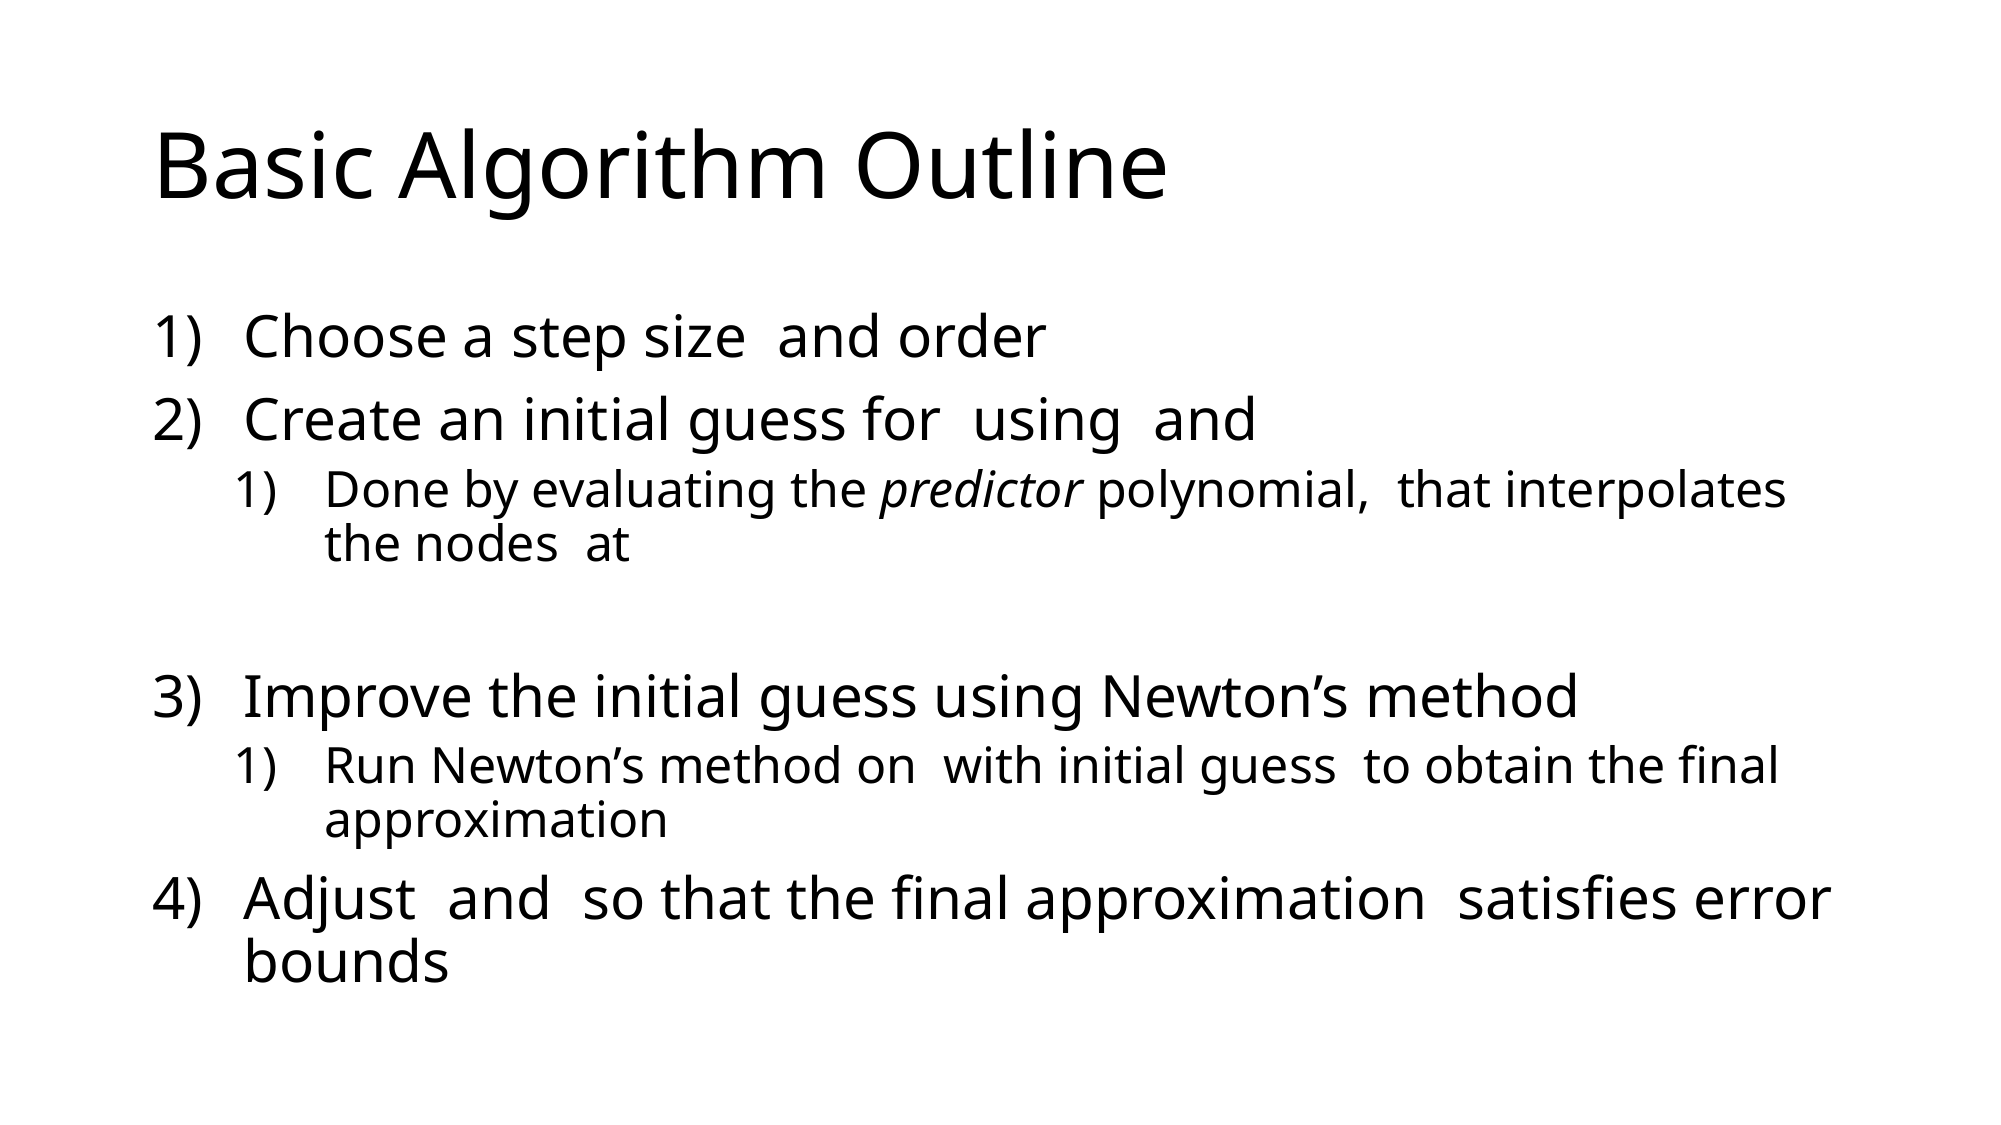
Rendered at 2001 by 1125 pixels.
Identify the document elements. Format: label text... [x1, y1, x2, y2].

title Basic Algorithm Outline [137, 59, 1863, 278]
